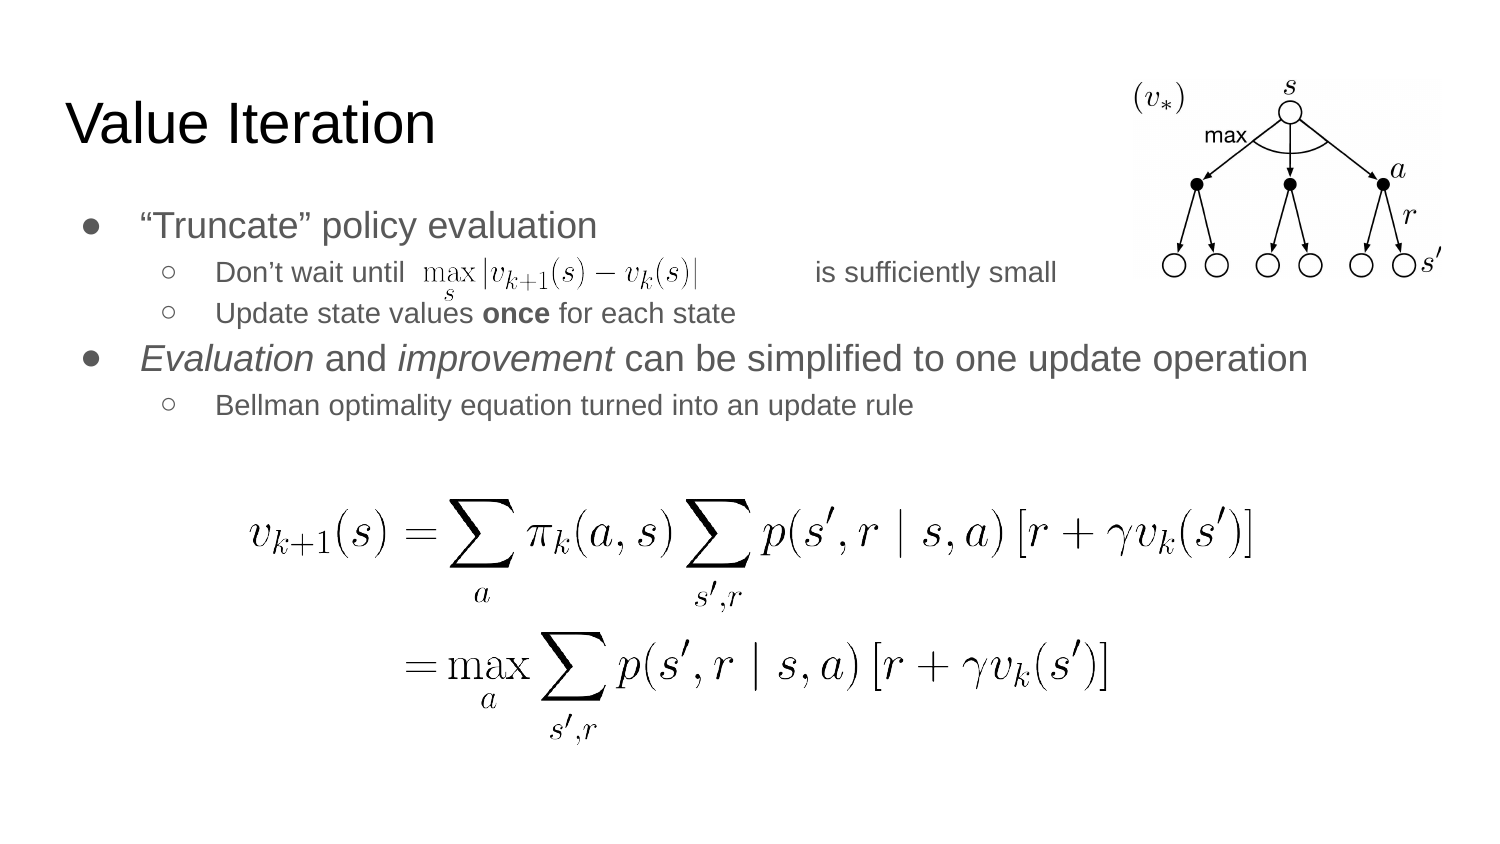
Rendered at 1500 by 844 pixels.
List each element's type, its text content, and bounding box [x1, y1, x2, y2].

text_box [423, 257, 696, 301]
title Value Iteration [63, 82, 443, 226]
text_box [249, 499, 1251, 745]
text_box [1133, 79, 1442, 279]
text_box “Truncate” policy evaluation Don’t wait until is sufficiently small Update state values once for each state Evaluation and improvement can be simplified to one update operation Bellman optimality equation turned into an update rule [77, 190, 1314, 422]
